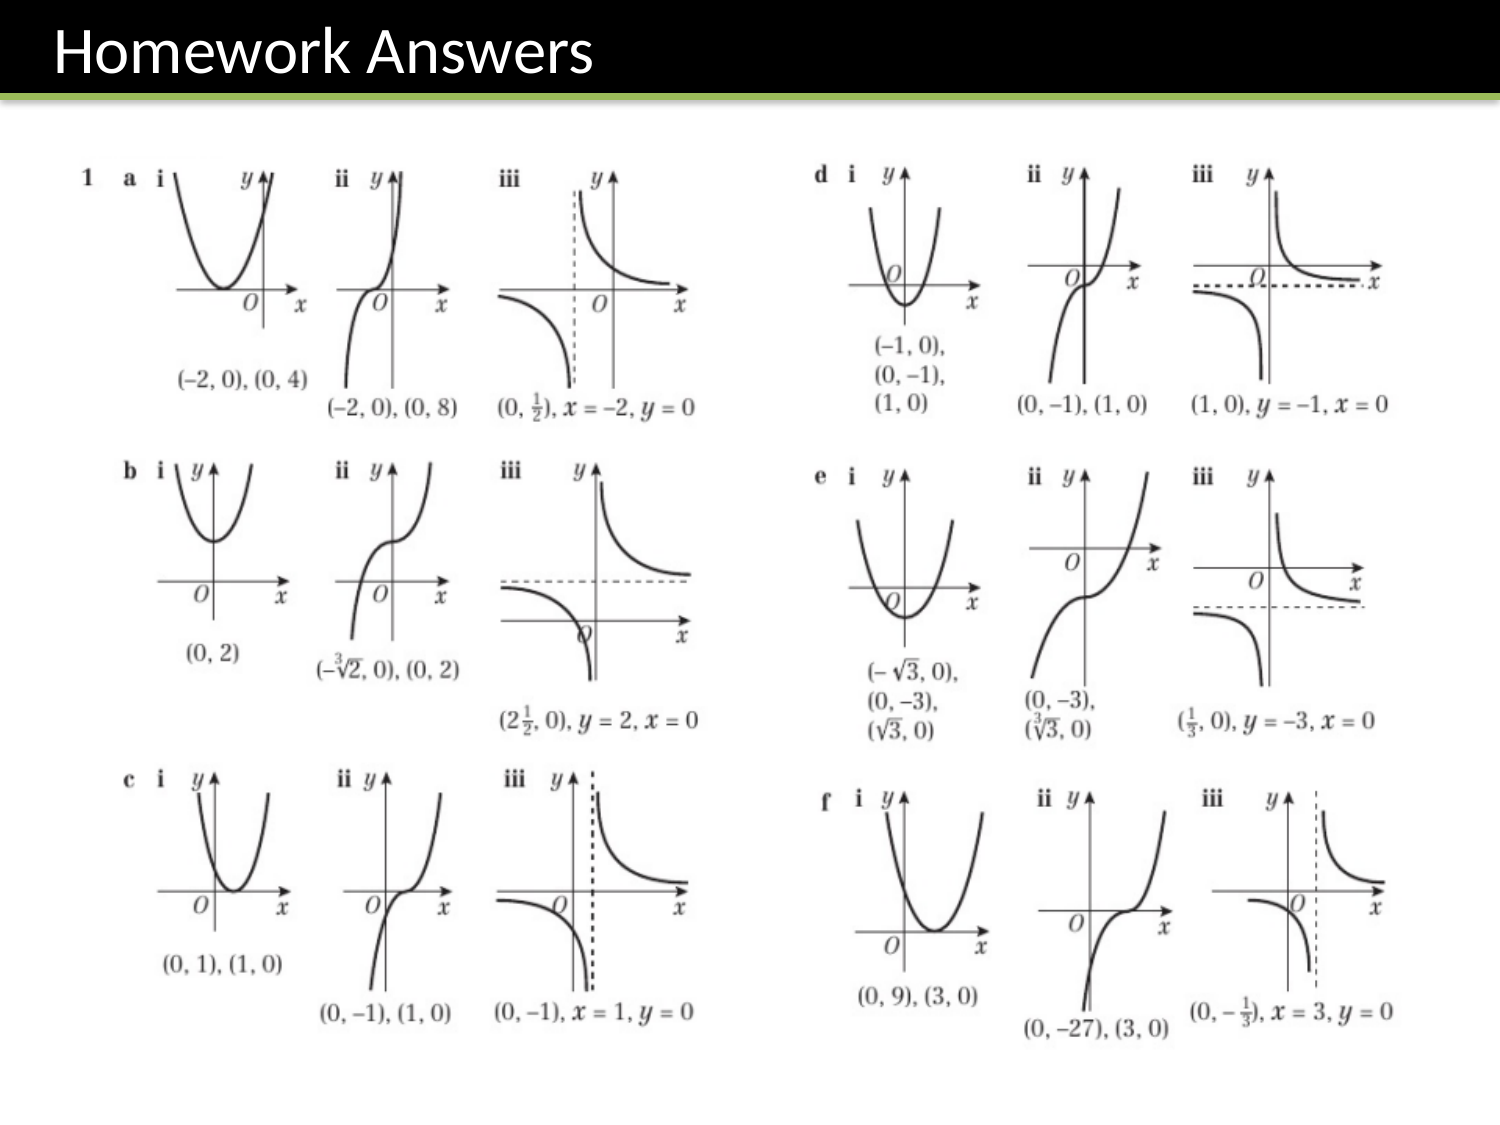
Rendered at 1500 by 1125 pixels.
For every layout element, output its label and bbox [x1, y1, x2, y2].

text_box [0, 0, 1500, 97]
picture [63, 148, 1436, 1073]
